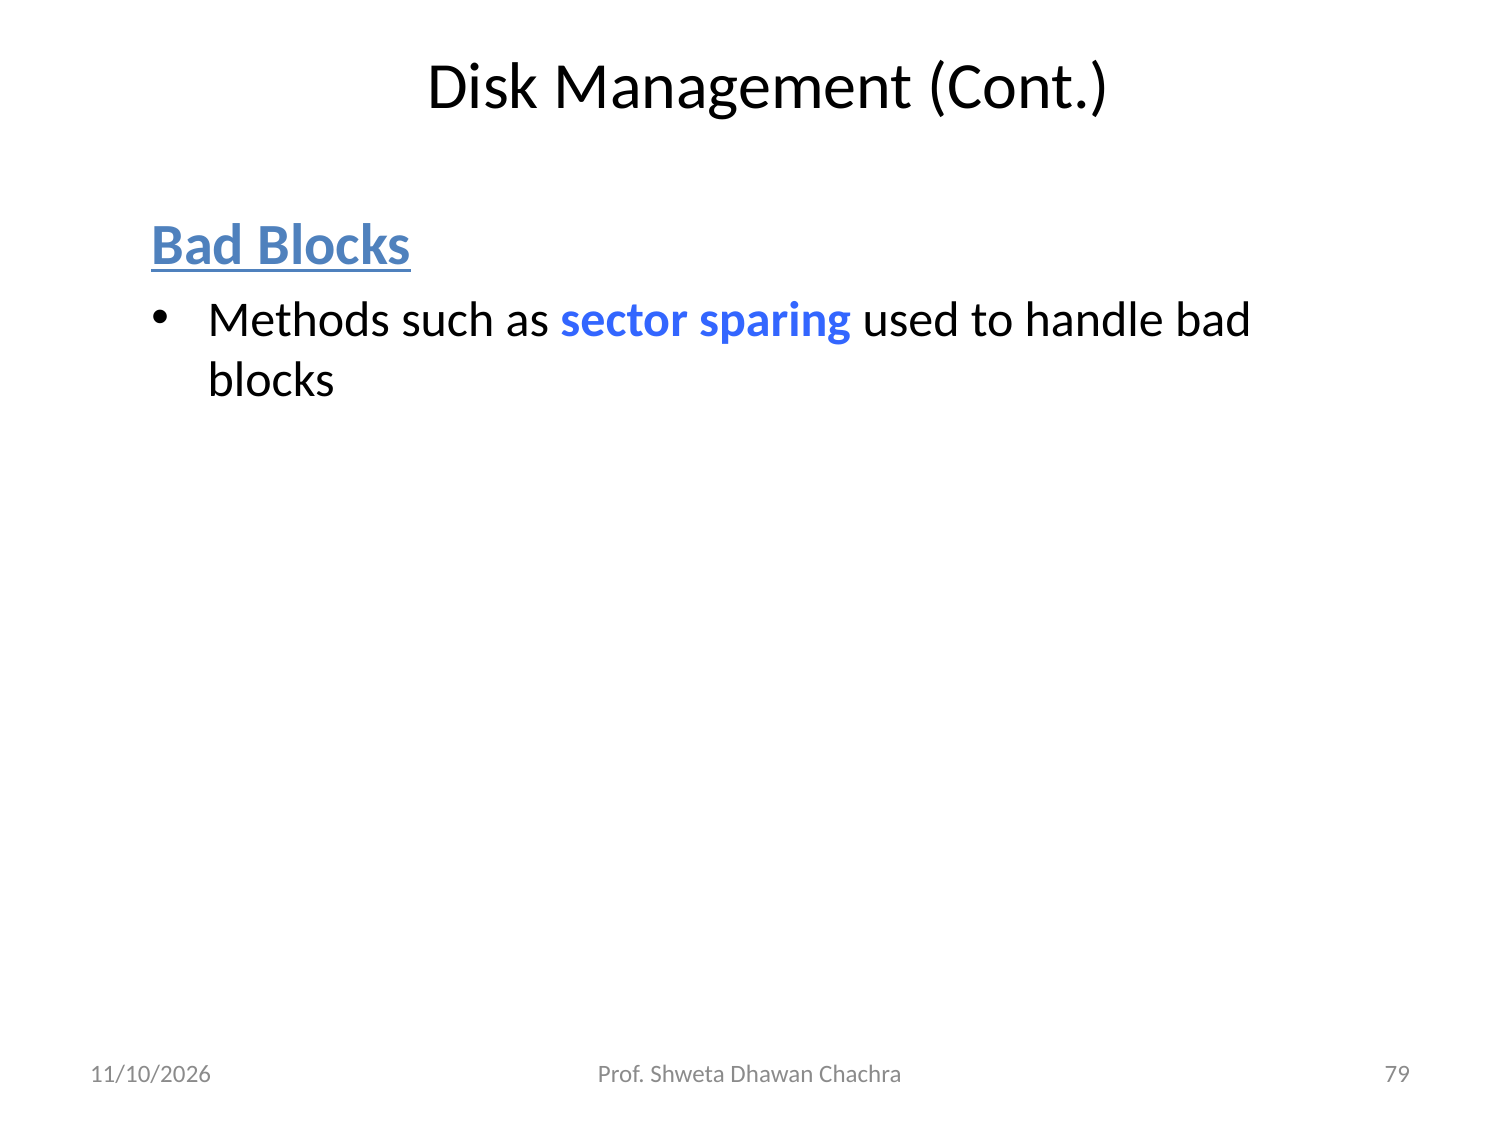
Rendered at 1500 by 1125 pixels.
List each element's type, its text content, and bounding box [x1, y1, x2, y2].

title Disk Management (Cont.) [113, 35, 1425, 130]
slide_number 79 [1074, 1042, 1425, 1103]
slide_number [75, 1042, 425, 1103]
footer Prof. Shweta Dhawan Chachra [512, 1042, 988, 1103]
list Bad Blocks Methods such as sector sparing used to handle bad blocks [136, 152, 1290, 896]
